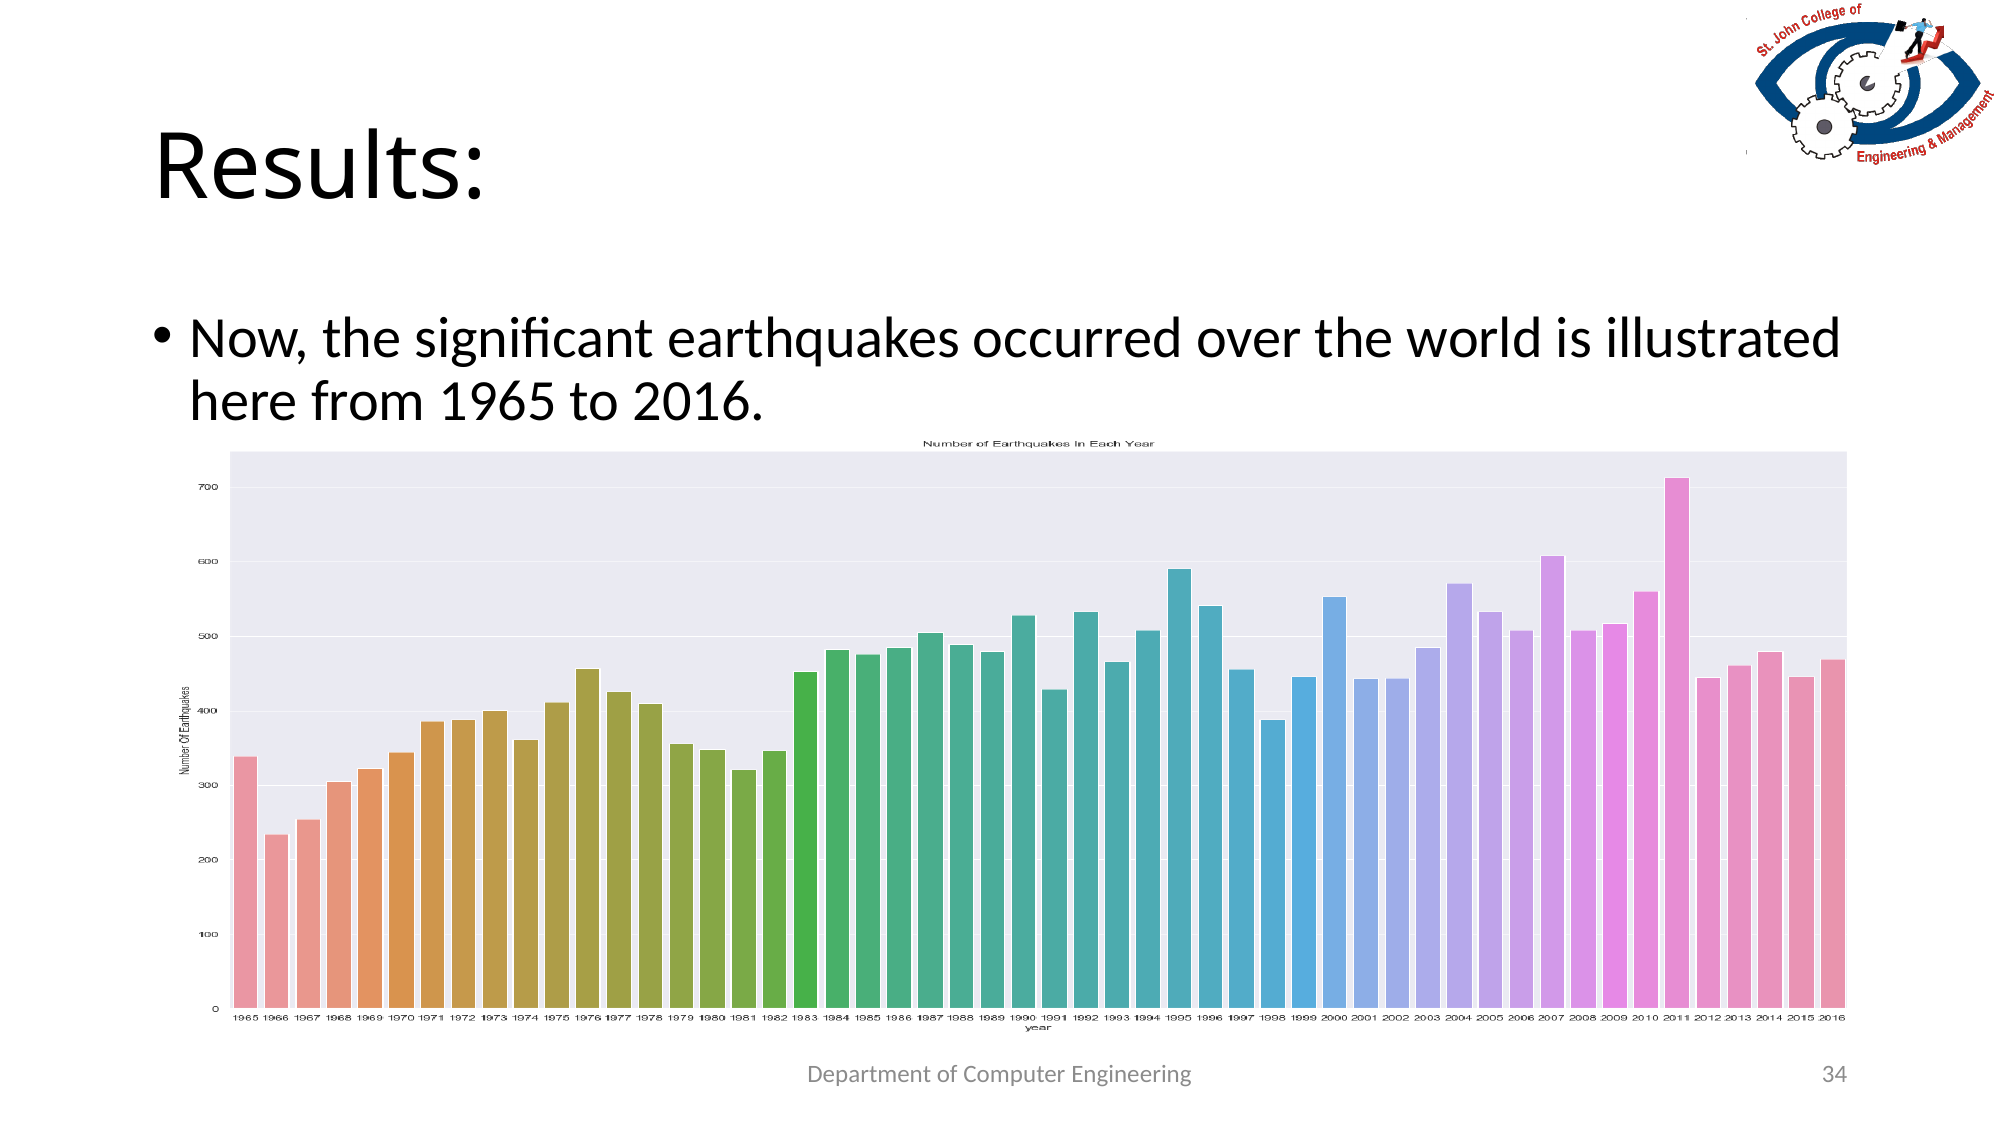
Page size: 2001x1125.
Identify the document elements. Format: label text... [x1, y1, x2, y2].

slide_number 34 [1412, 1042, 1863, 1103]
list Now, the significant earthquakes occurred over the world is illustrated here from 1965 to 2016. [137, 299, 1863, 1014]
picture [1746, 0, 2000, 168]
title Results: [137, 59, 1863, 278]
picture [172, 436, 1863, 1036]
footer Department of Computer Engineering [662, 1042, 1338, 1103]
